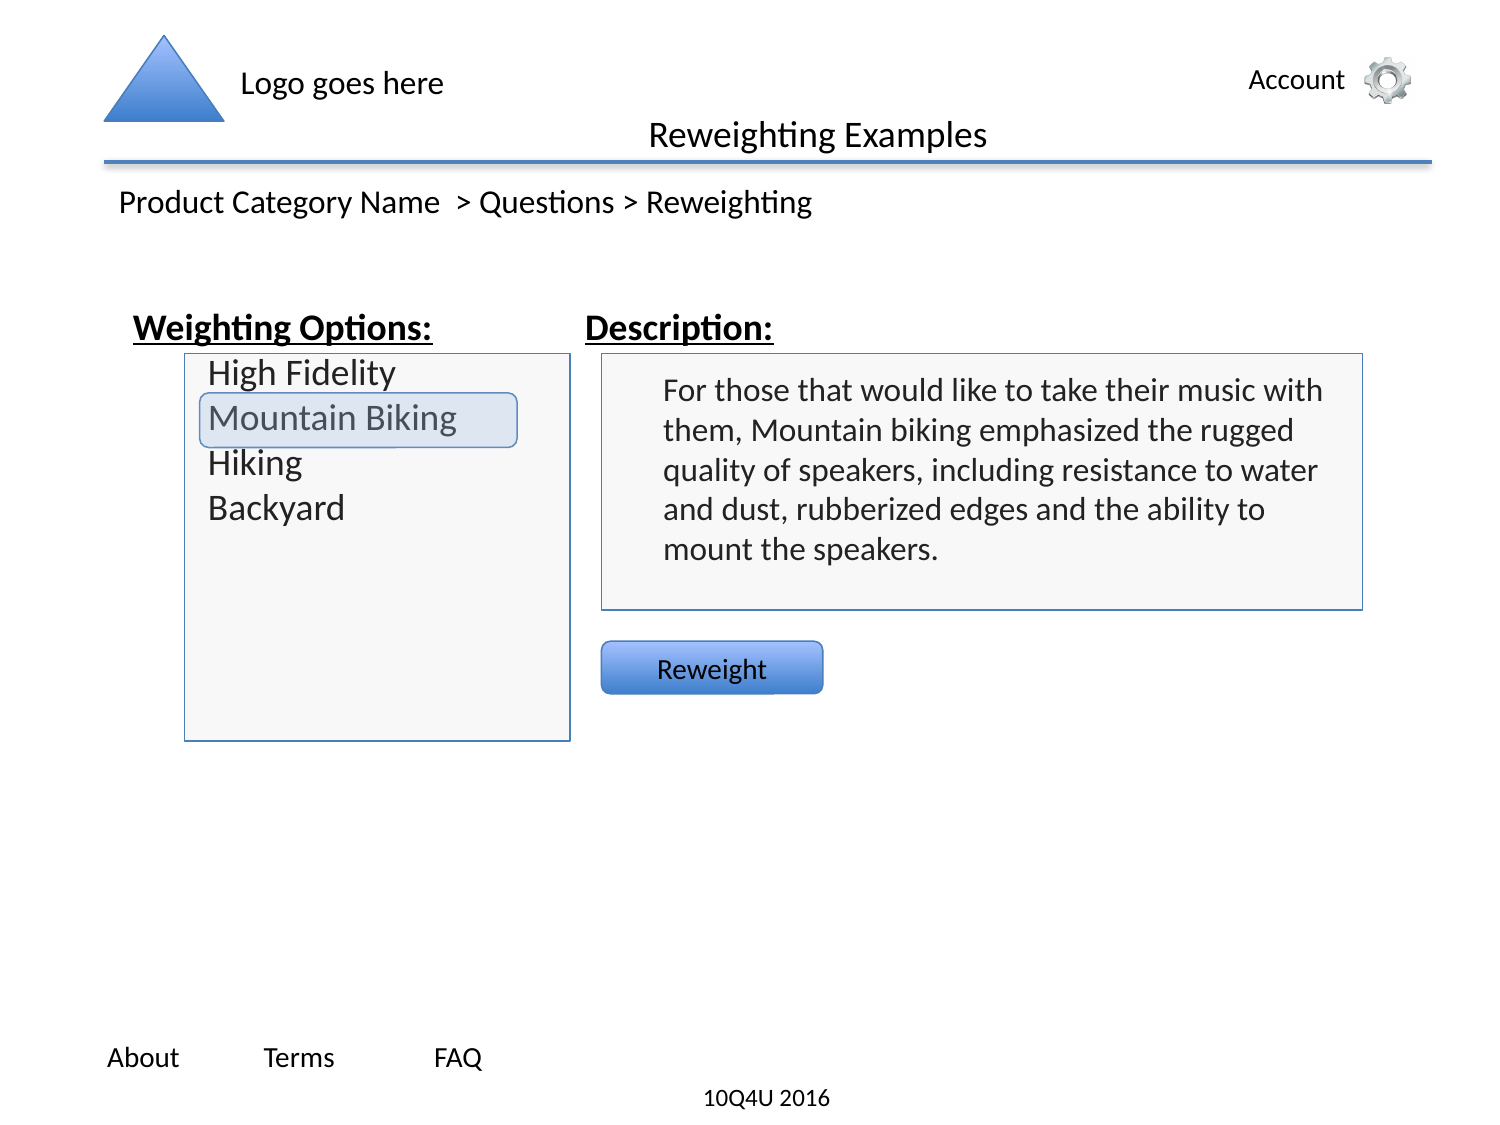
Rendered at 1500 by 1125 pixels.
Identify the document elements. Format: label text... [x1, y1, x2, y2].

text_box Weighting Options: High Fidelity Mountain Biking Hiking Backyard [118, 295, 500, 536]
text_box Reweighting Examples [633, 102, 1003, 160]
text_box About [92, 1031, 224, 1081]
picture [1362, 52, 1414, 106]
text_box Terms [248, 1030, 381, 1081]
text_box 10Q4U 2016 [688, 1074, 936, 1120]
text_box FAQ [419, 1031, 551, 1081]
text_box [103, 34, 225, 122]
text_box Reweight [600, 640, 824, 695]
text_box Account [1233, 53, 1360, 103]
text_box Logo goes here [225, 53, 460, 109]
text_box [601, 353, 1363, 611]
text_box [184, 353, 571, 742]
text_box Description: For those that would like to take their music with them, Mountain biking emphasized the rugged quality of speakers, including resistance to water and dust, rubberized edges and the ability to mount the speakers. [570, 295, 1357, 642]
text_box Product Category Name > Questions > Reweighting [104, 173, 1114, 228]
